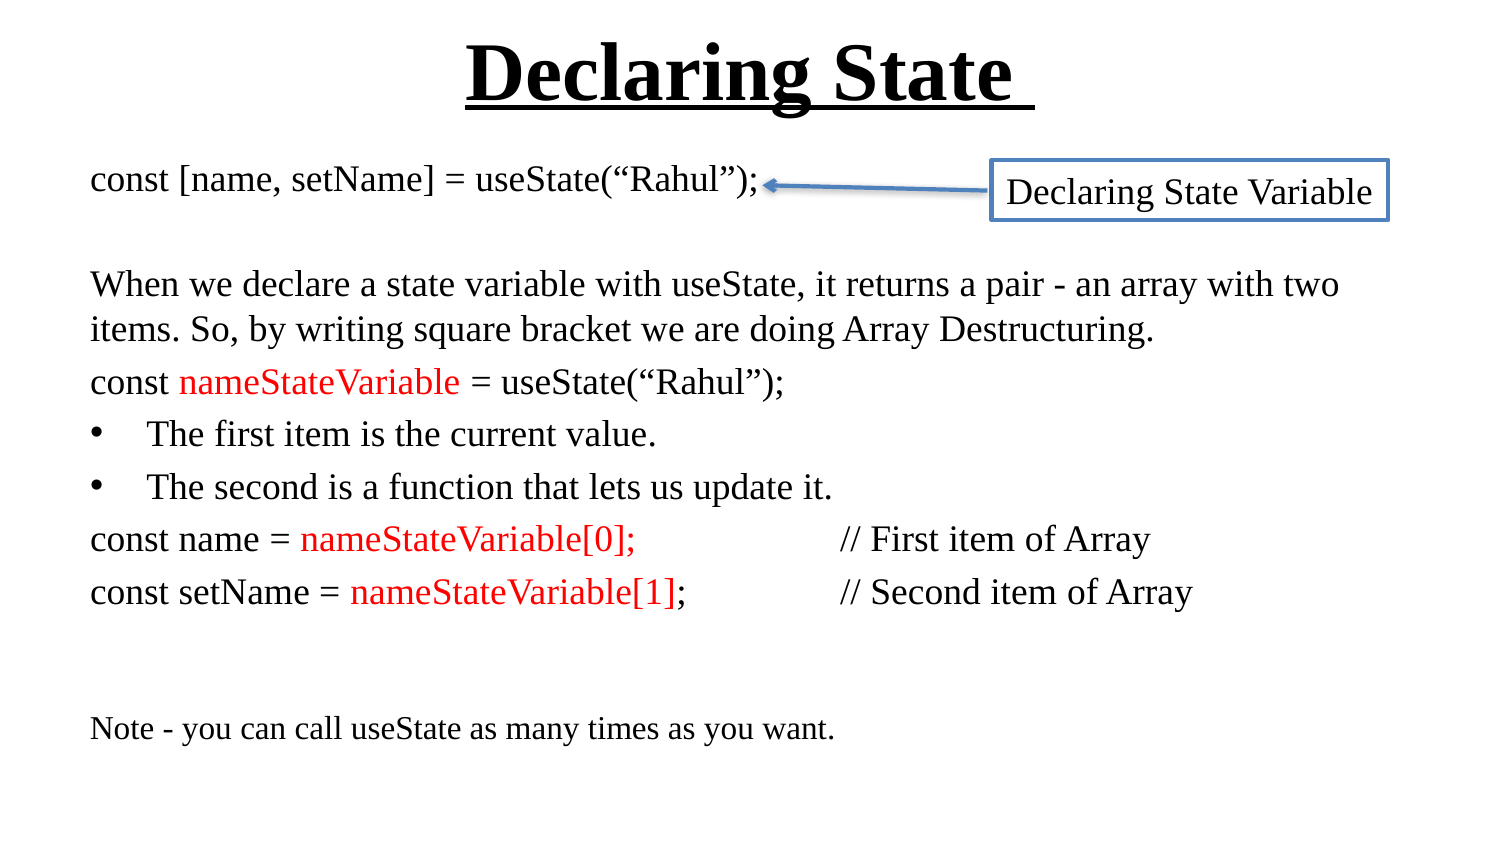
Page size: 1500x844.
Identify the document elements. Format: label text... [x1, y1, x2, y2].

text_box Note - you can call useState as many times as you want. [74, 698, 1338, 754]
list const [name, setName] = useState(“Rahul”); When we declare a state variable with useState, it returns a pair - an array with two items. So, by writing square bracket we are doing Array Destructuring. const nameStateVariable = useState(“Rahul”); The first item is the current value. The second is a function that lets us update it. const name = nameStateVariable[0]; // First item of Array const setName = nameStateVariable[1]; // Second item of Array [75, 146, 1425, 772]
text_box Declaring State Variable [989, 158, 1390, 222]
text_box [762, 184, 988, 191]
title Declaring State [75, 0, 1425, 138]
